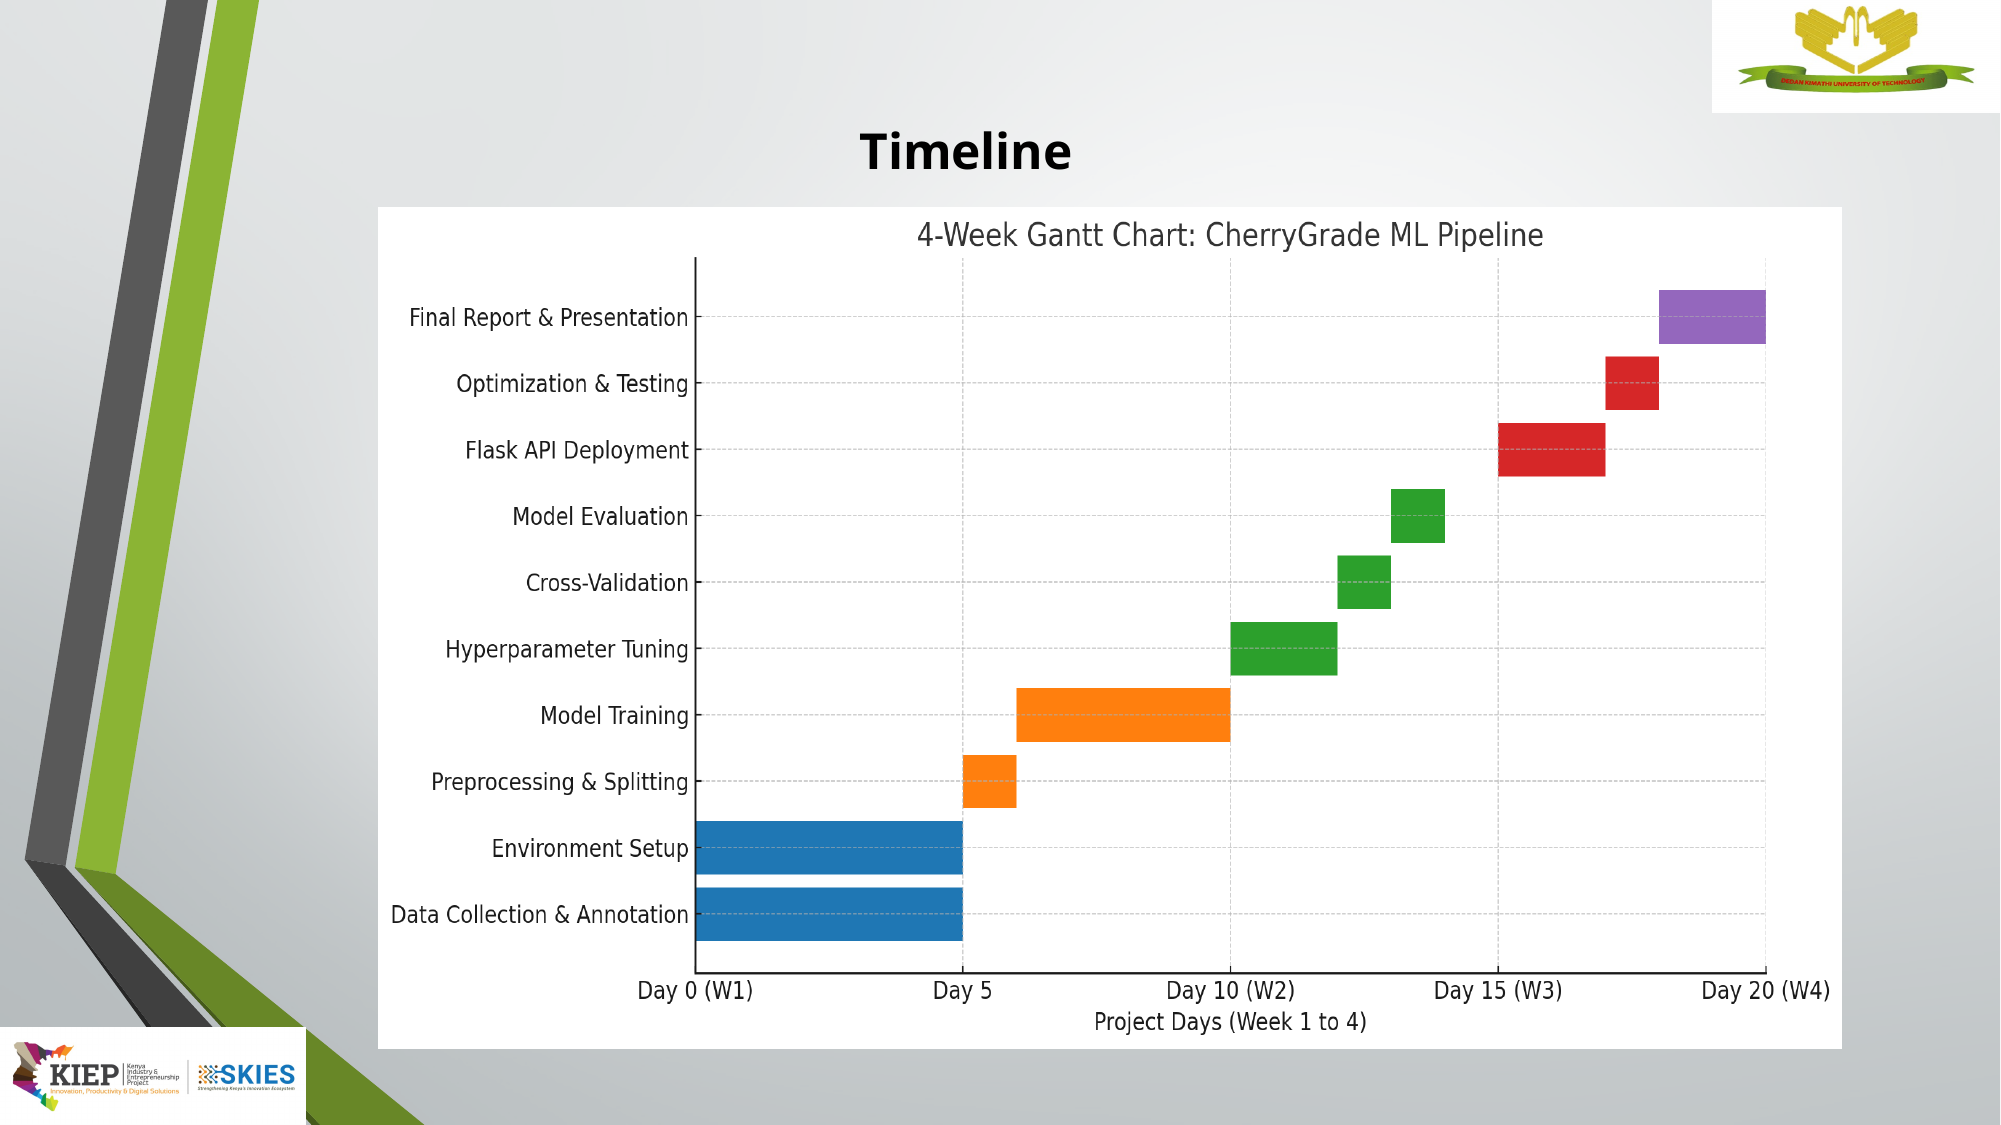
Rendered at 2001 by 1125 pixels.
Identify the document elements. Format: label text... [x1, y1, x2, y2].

picture [1712, 0, 2000, 113]
picture [0, 1027, 306, 1125]
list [378, 206, 1842, 1049]
title Timeline [471, 112, 1461, 188]
